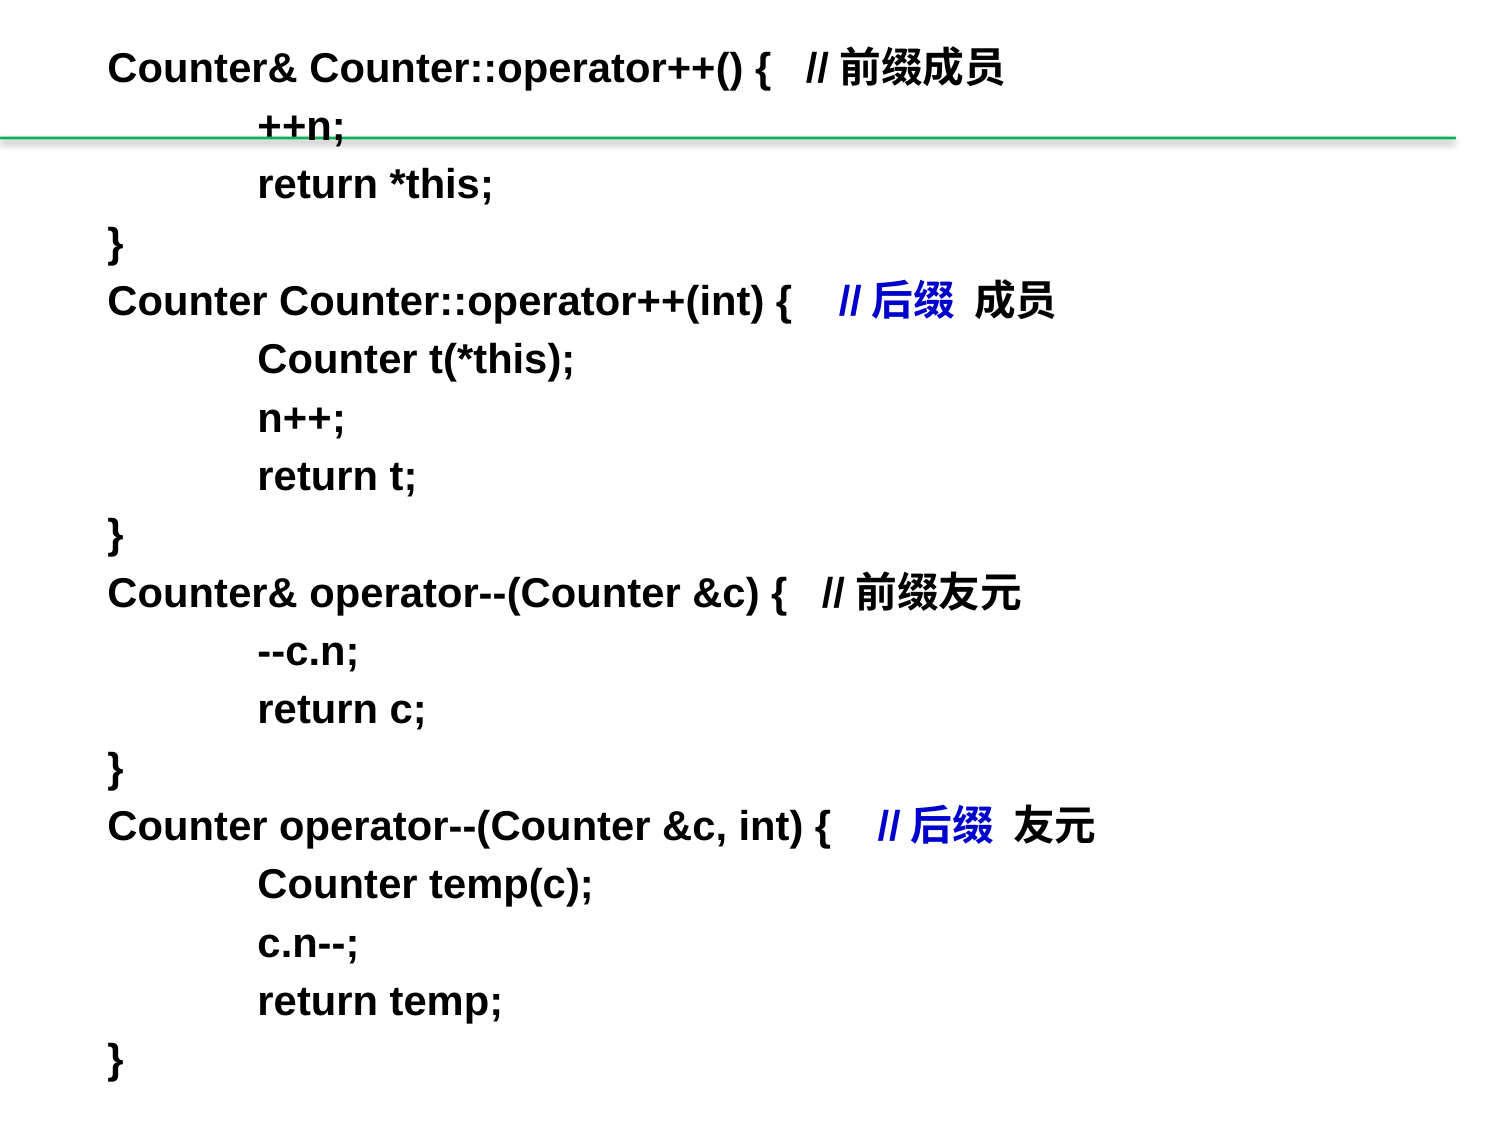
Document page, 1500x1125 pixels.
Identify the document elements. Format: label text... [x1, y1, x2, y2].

list Counter& Counter::operator++() { //前缀成员 ++n; return *this; } Counter Counter::operator++(int) { //后缀 成员 Counter t(*this); n++; return t; } Counter& operator--(Counter &c) { //前缀友元 --c.n; return c; } Counter operator--(Counter &c, int) { //后缀 友元 Counter temp(c); c.n--; return temp; } [92, 32, 1437, 1110]
